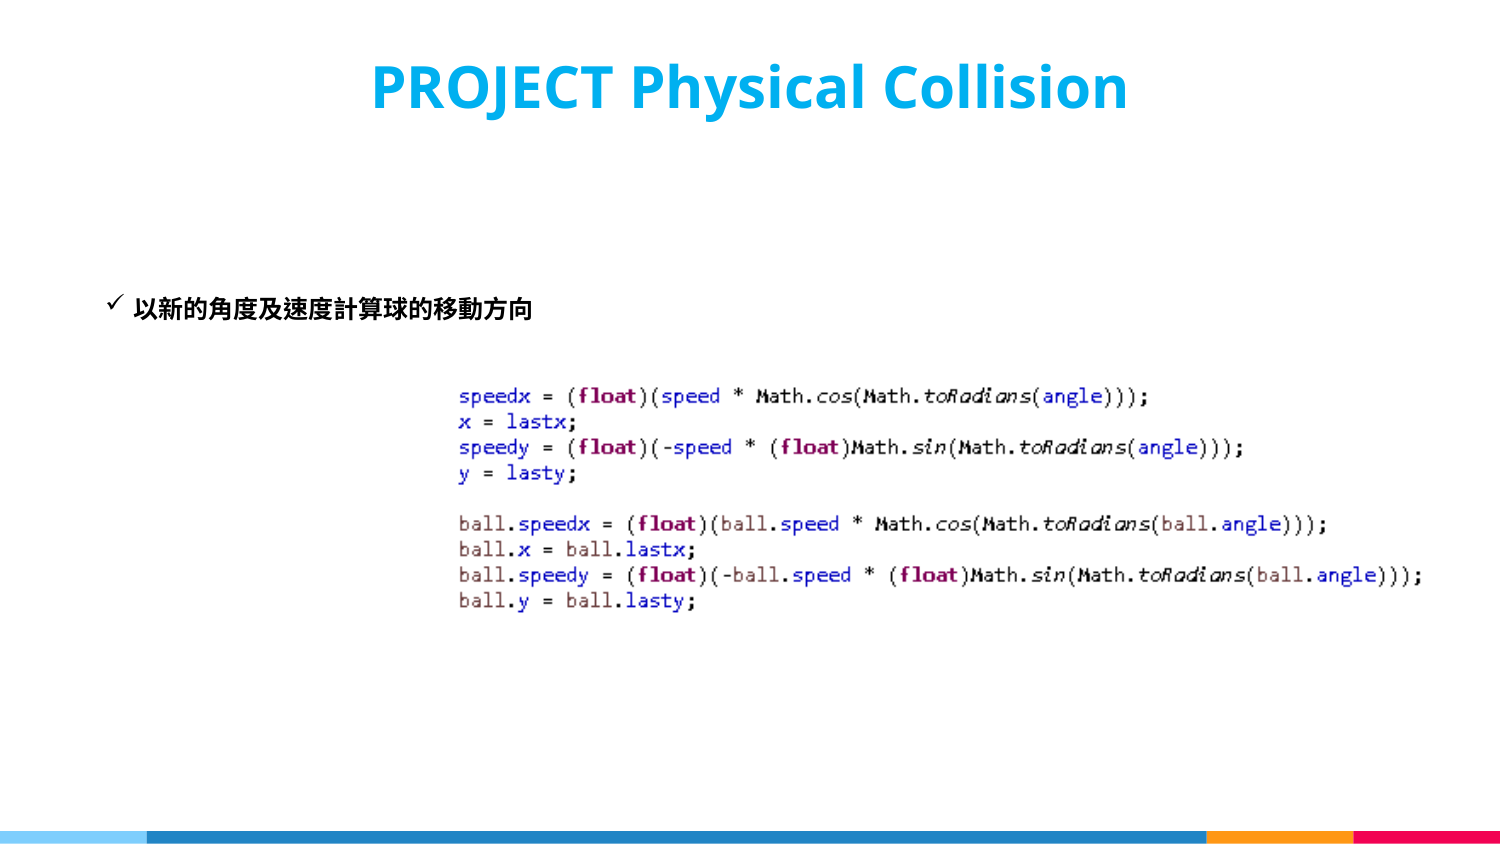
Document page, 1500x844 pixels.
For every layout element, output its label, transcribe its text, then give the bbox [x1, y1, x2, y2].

title PROJECT Physical Collision [0, 41, 1500, 136]
picture [447, 381, 1456, 641]
text_box 以新的角度及速度計算球的移動方向 [90, 285, 592, 380]
